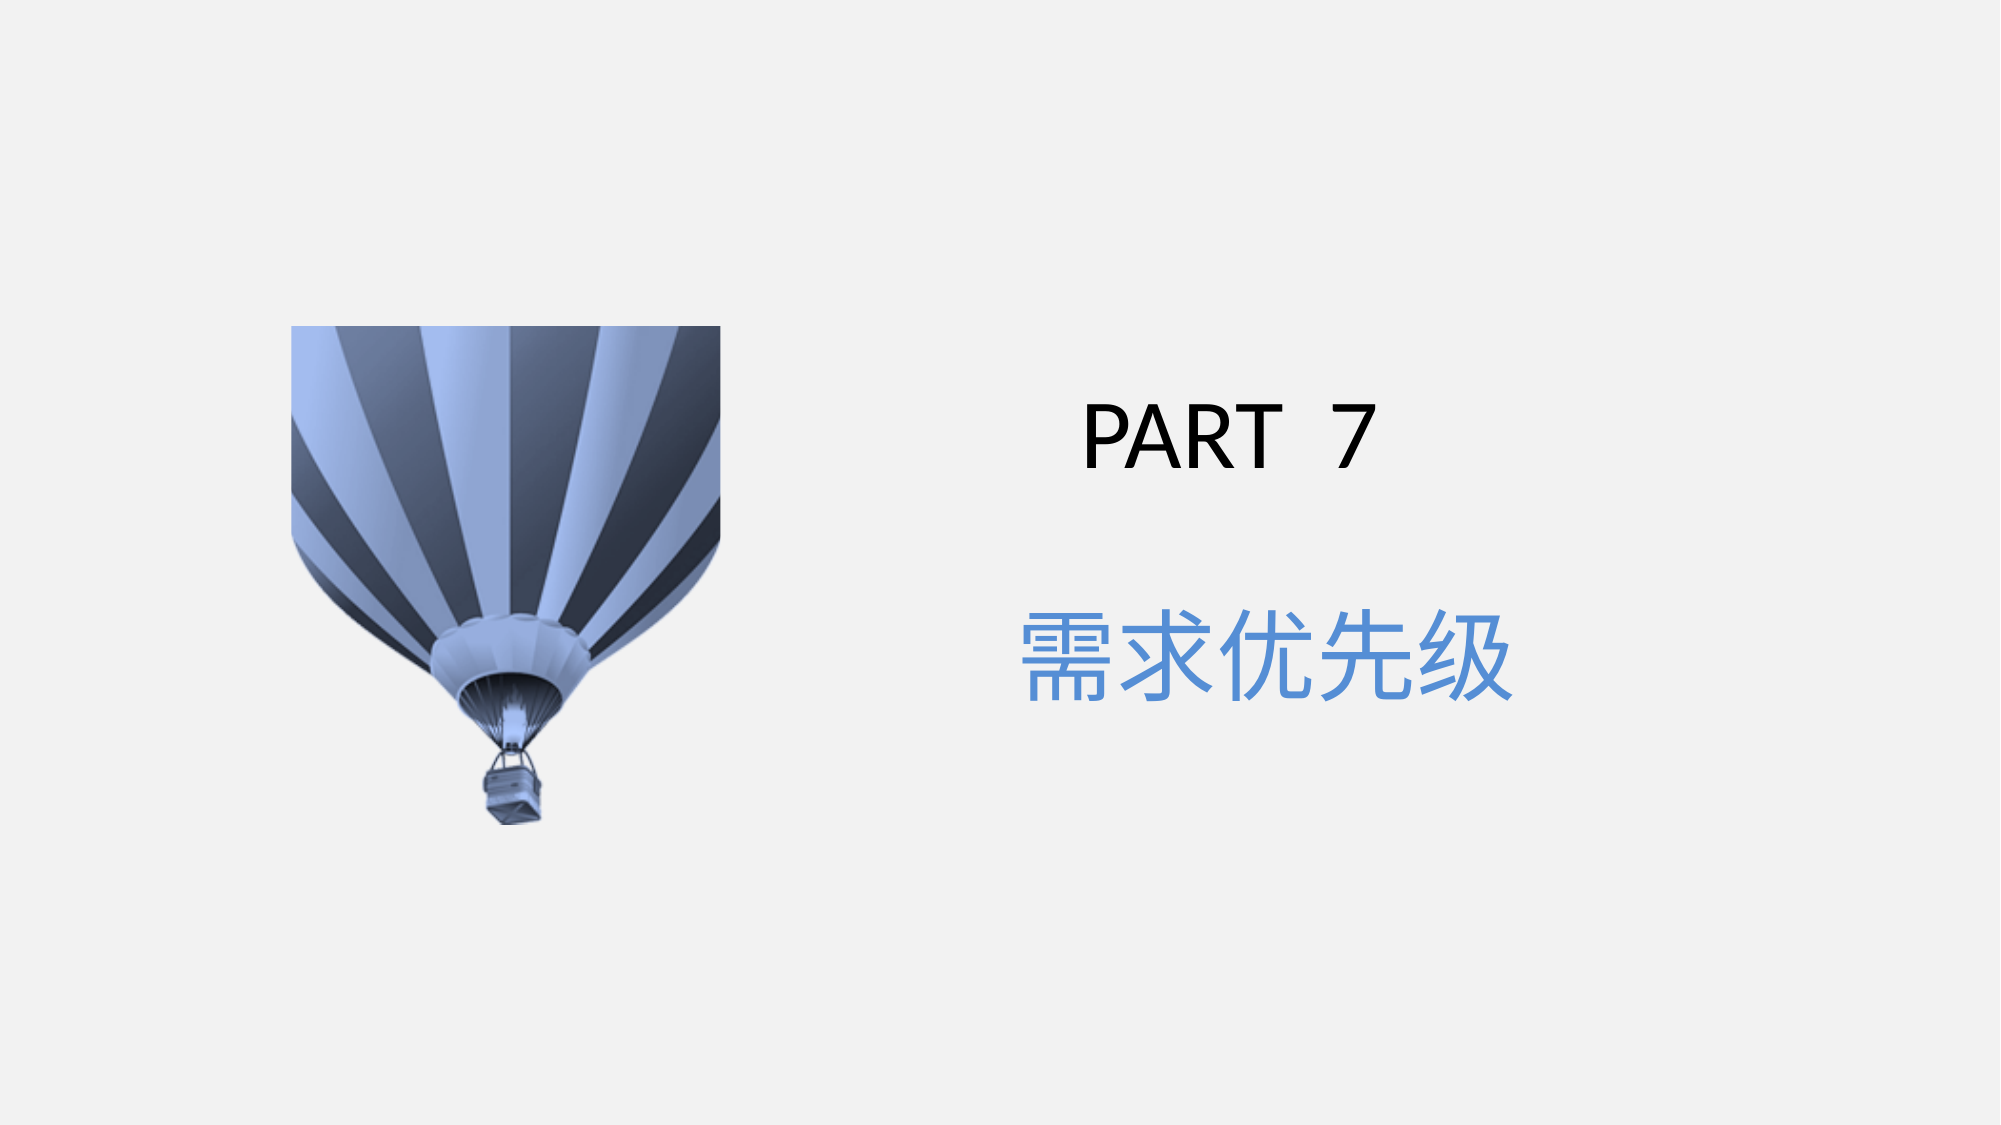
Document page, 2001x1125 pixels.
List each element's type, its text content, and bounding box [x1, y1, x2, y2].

text_box 需求优先级 [787, 586, 1746, 744]
picture [290, 325, 721, 825]
title PART 7 [751, 361, 1709, 520]
